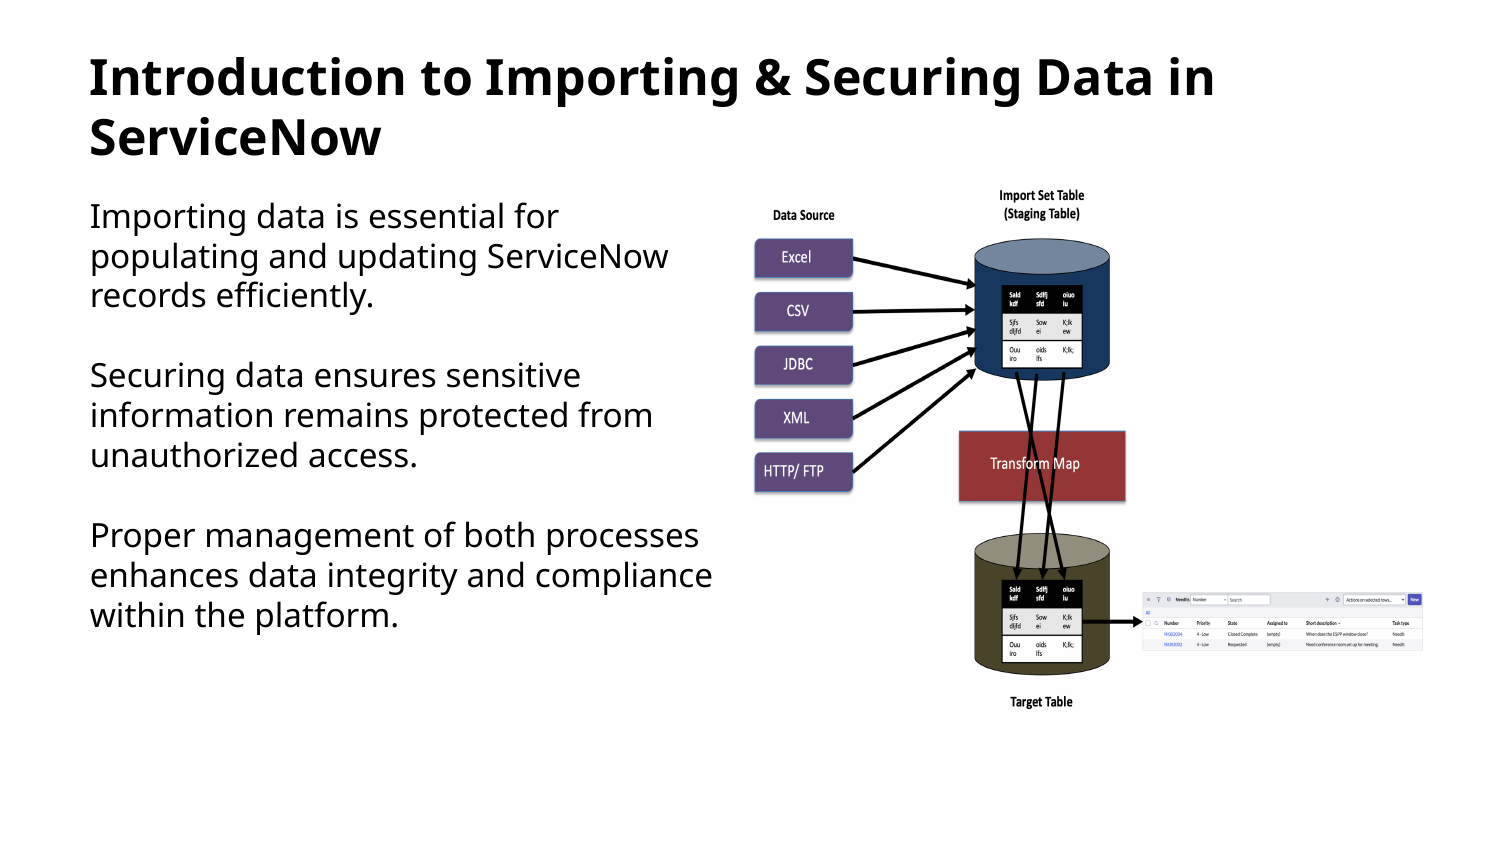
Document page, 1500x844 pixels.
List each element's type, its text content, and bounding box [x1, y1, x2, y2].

picture [749, 187, 1425, 713]
text_box Introduction to Importing & Securing Data in ServiceNow [74, 37, 1425, 173]
text_box Importing data is essential for populating and updating ServiceNow records efficiently. Securing data ensures sensitive information remains protected from unauthorized access. Proper management of both processes enhances data integrity and compliance within the platform. [74, 187, 749, 713]
